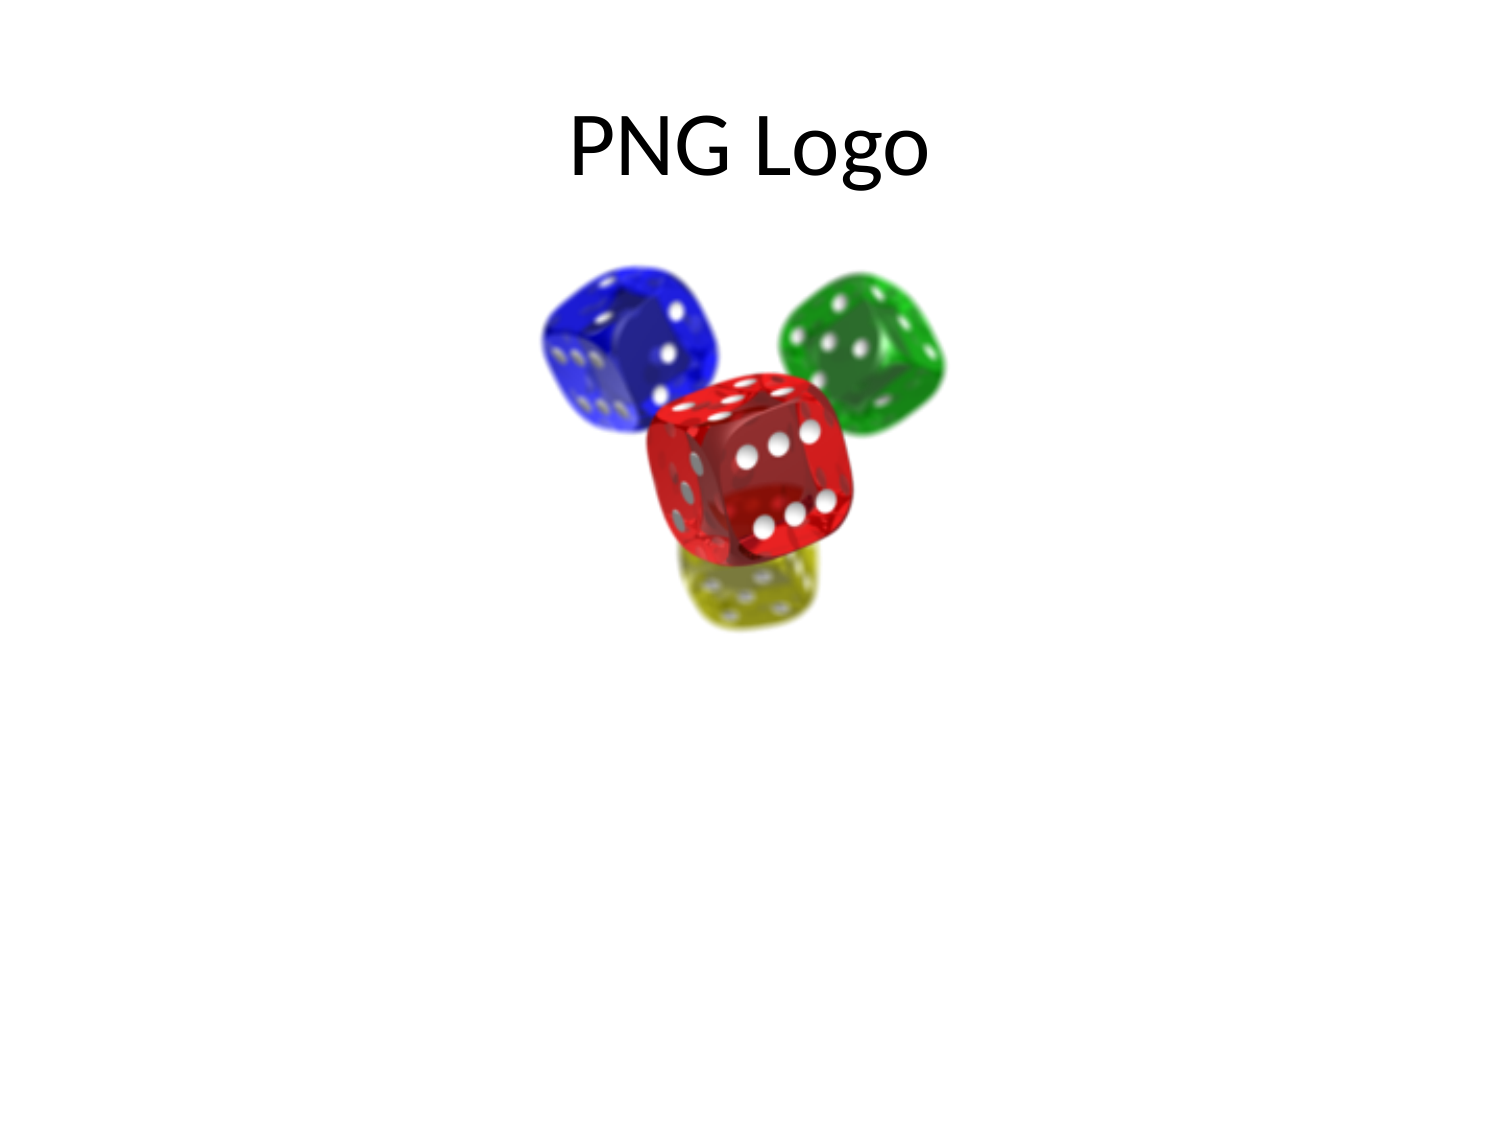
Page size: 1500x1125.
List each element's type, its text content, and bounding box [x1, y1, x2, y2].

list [458, 249, 1042, 688]
title PNG Logo [75, 45, 1425, 233]
